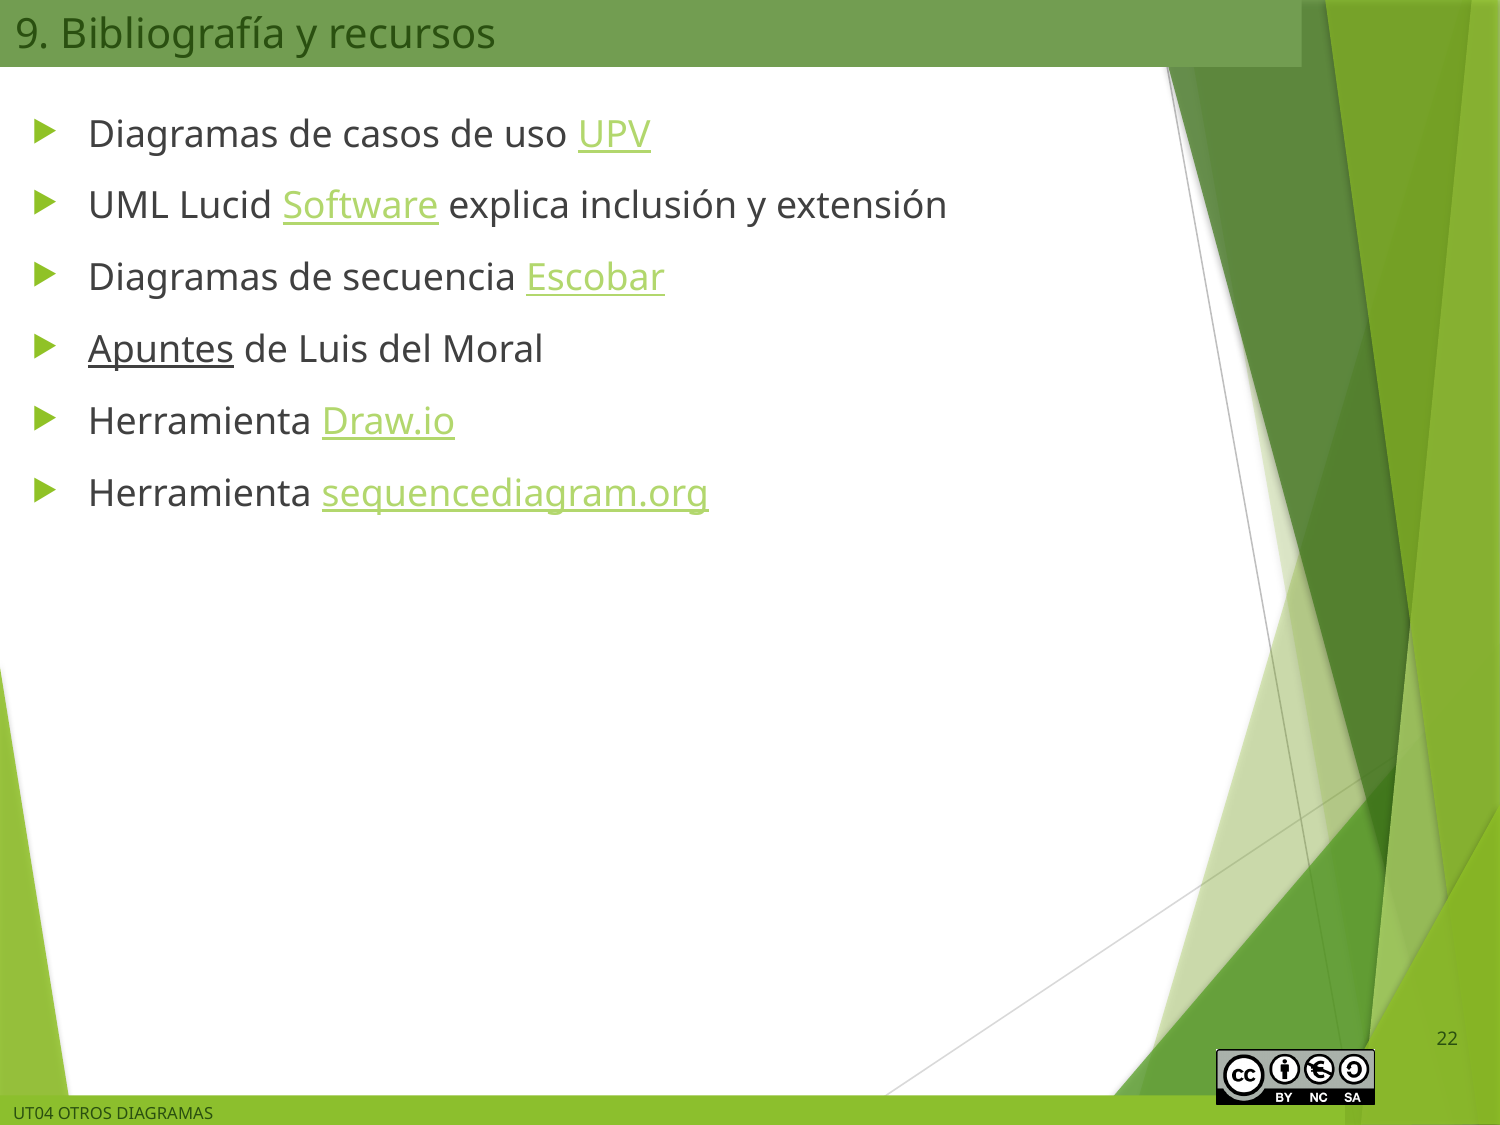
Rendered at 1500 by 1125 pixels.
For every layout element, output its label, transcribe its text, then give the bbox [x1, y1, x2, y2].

slide_number 22 [1445, 1009, 1474, 1070]
list Diagramas de casos de uso UPV UML Lucid Software explica inclusión y extensión Diagramas de secuencia Escobar Apuntes de Luis del Moral Herramienta Draw.io Herramienta sequencediagram.org [16, 101, 1445, 1082]
picture [1216, 1082, 1375, 1105]
title 9. Bibliografía y recursos [0, 0, 1302, 67]
